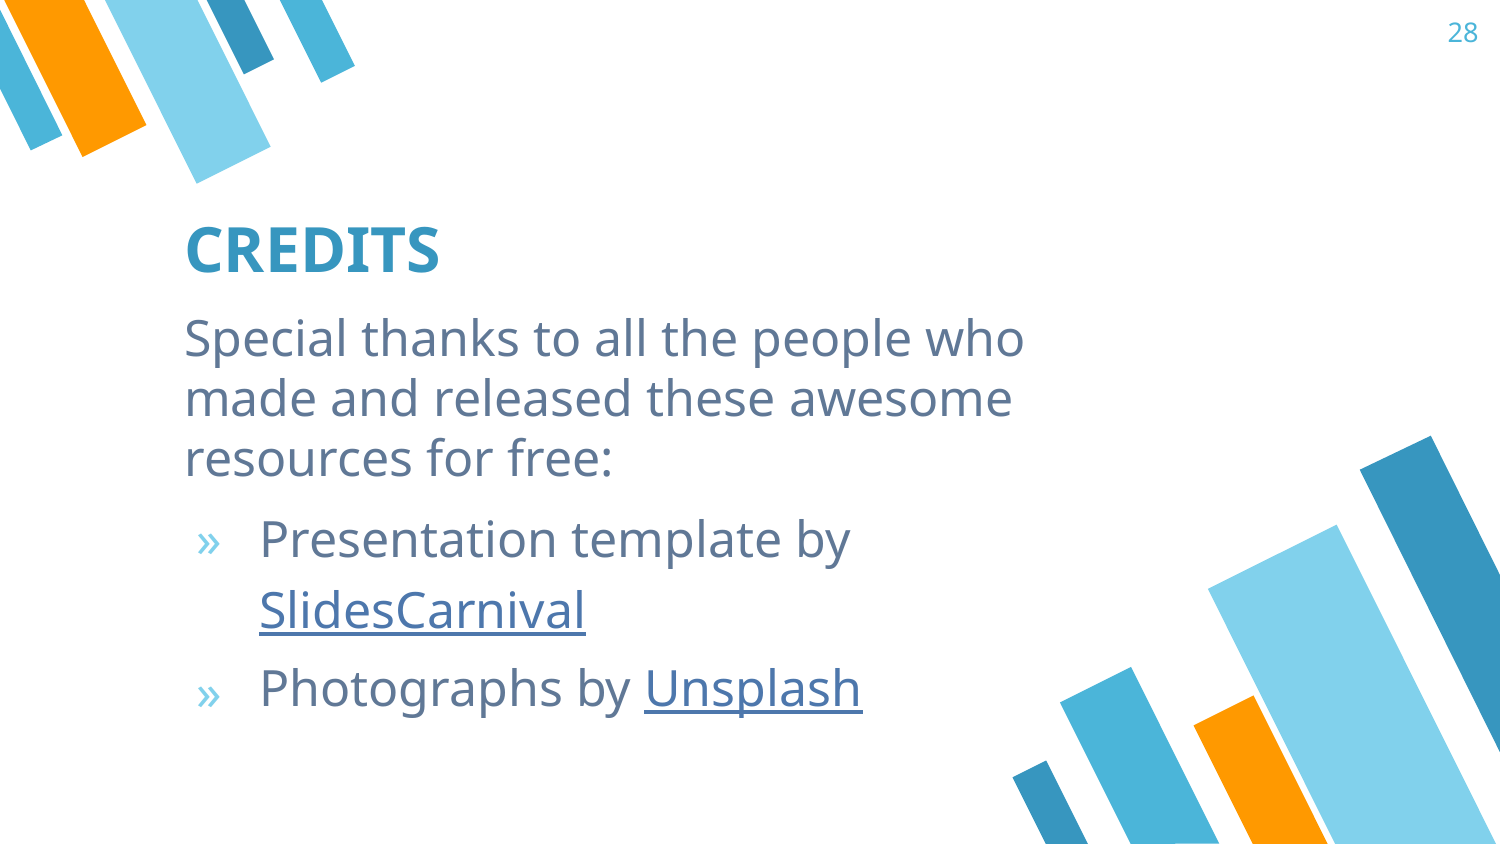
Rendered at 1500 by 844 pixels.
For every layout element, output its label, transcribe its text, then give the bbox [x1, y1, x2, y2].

list Special thanks to all the people who made and released these awesome resources for free: Presentation template by SlidesCarnival Photographs by Unsplash [169, 291, 1115, 706]
slide_number 28 [1403, 0, 1494, 65]
title CREDITS [169, 188, 1115, 291]
